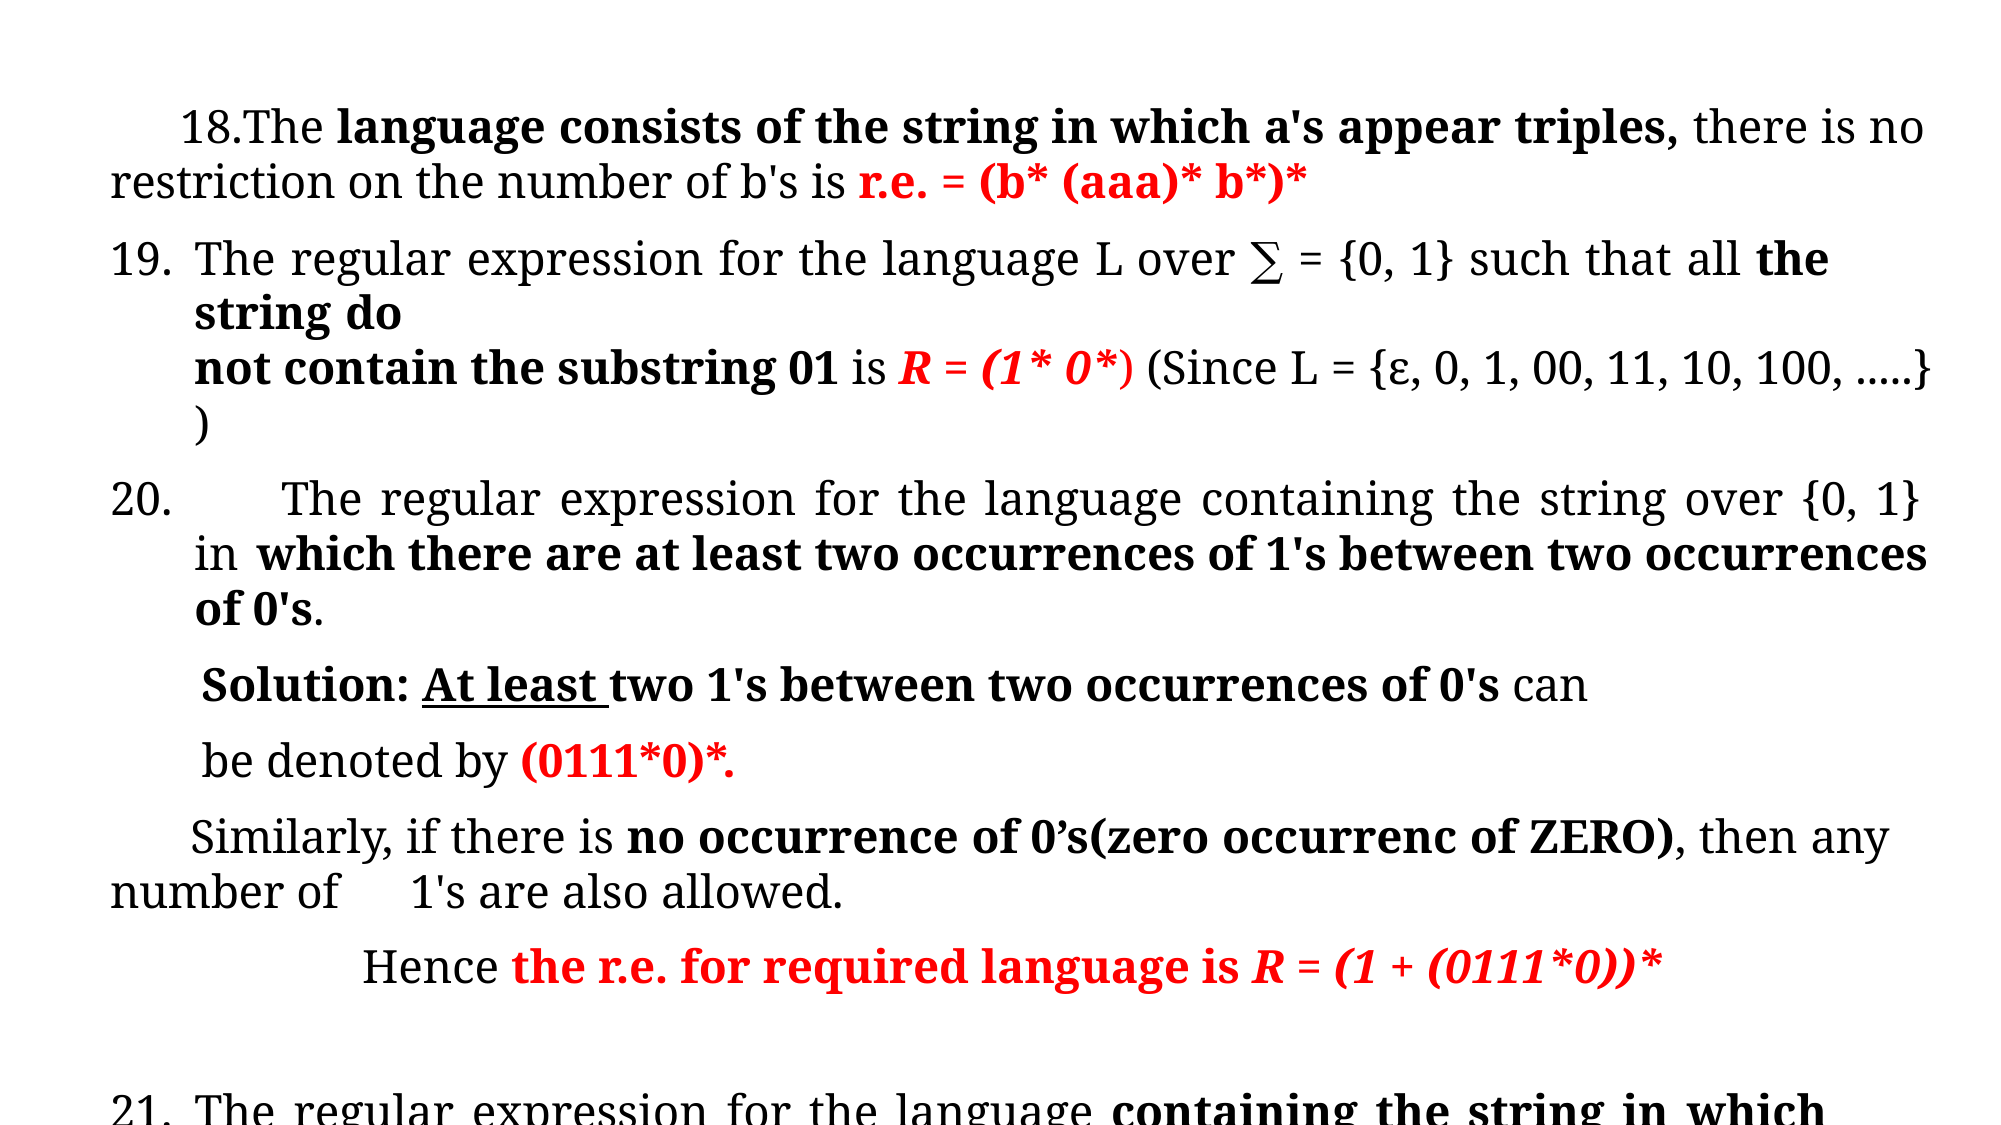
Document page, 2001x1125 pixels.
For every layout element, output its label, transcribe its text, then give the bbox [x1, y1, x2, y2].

text_box The language consists of the string in which a's appear triples, there is no restriction on the number of b's is r.e. = (b* (aaa)* b*)* The regular expression for the language L over ∑ = {0, 1} such that all the string do not contain the substring 01 is R = (1* 0*) (Since L = {ε, 0, 1, 00, 11, 10, 100, .....} ) The regular expression for the language containing the string over {0, 1} in which there are at least two occurrences of 1's between two occurrences of 0's. Solution: At least two 1's between two occurrences of 0's can be denoted by (0111*0)*. Similarly, if there is no occurrence of 0’s(zero occurrenc of ZERO), then any number of 1's are also allowed. Hence the r.e. for required language is R = (1 + (0111*0))* The regular expression for the language containing the string in which every 0 is immediately followed by 11 is R = (011 + 1)* [107, 96, 1939, 1125]
